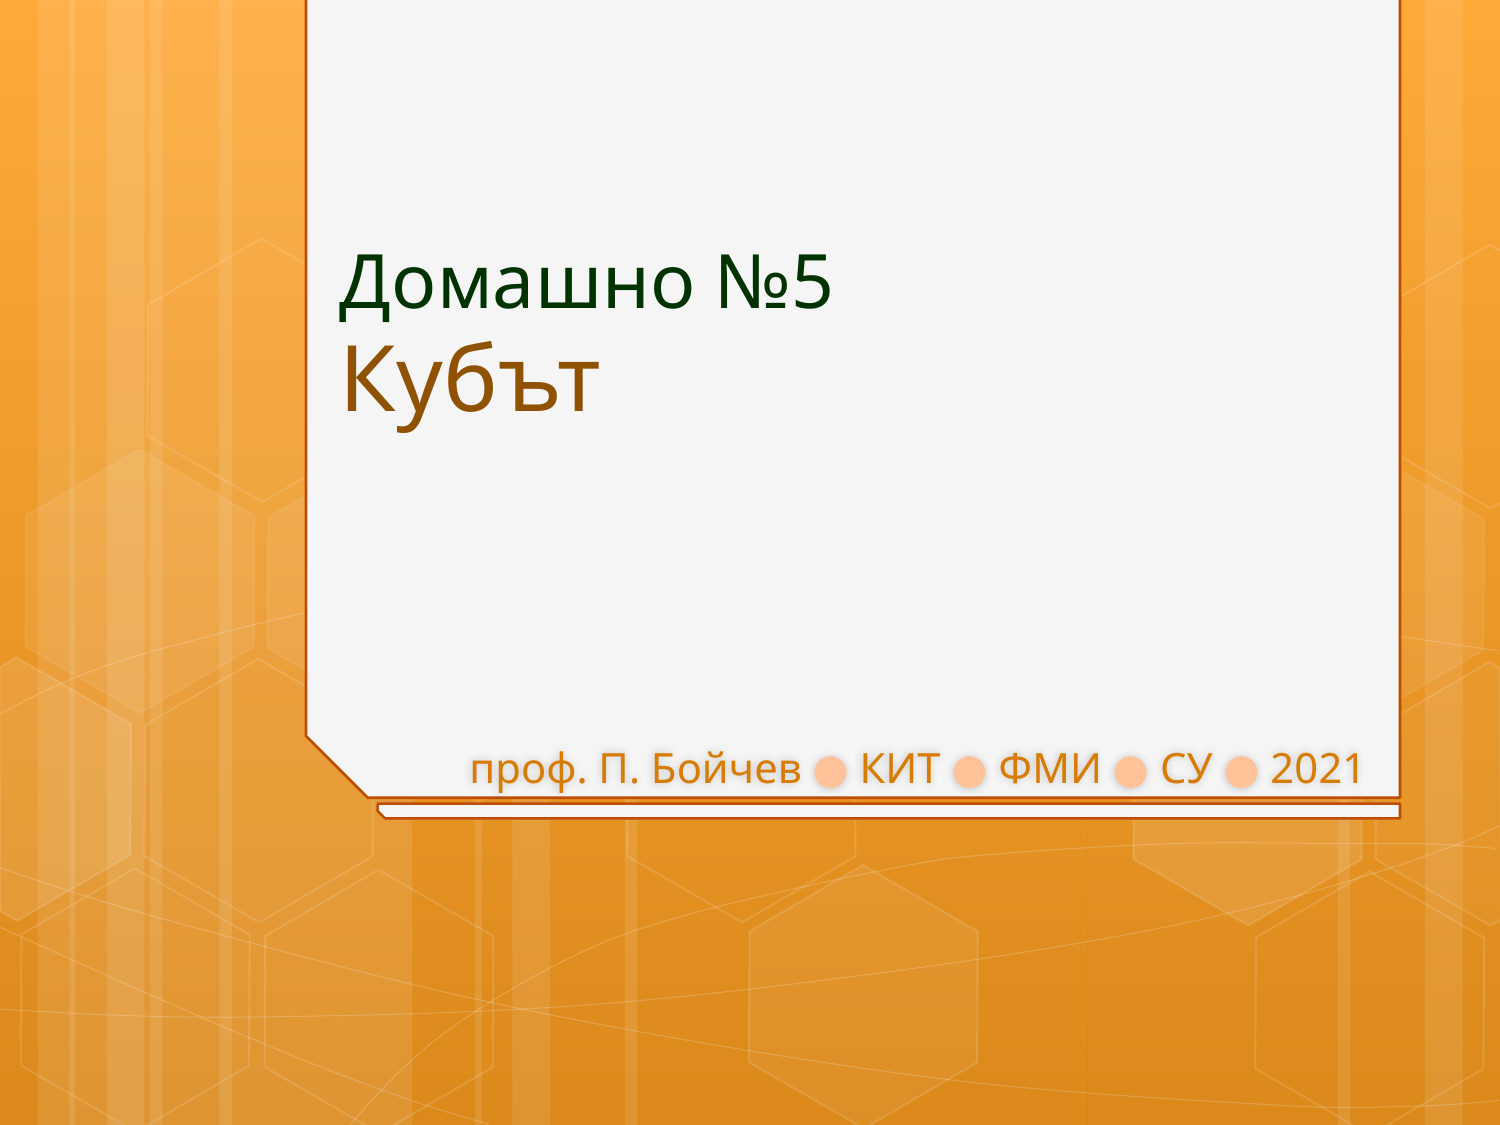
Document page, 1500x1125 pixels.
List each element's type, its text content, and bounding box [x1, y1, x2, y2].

list Домашно №5 [324, 181, 1386, 332]
title Кубът [324, 332, 1382, 675]
